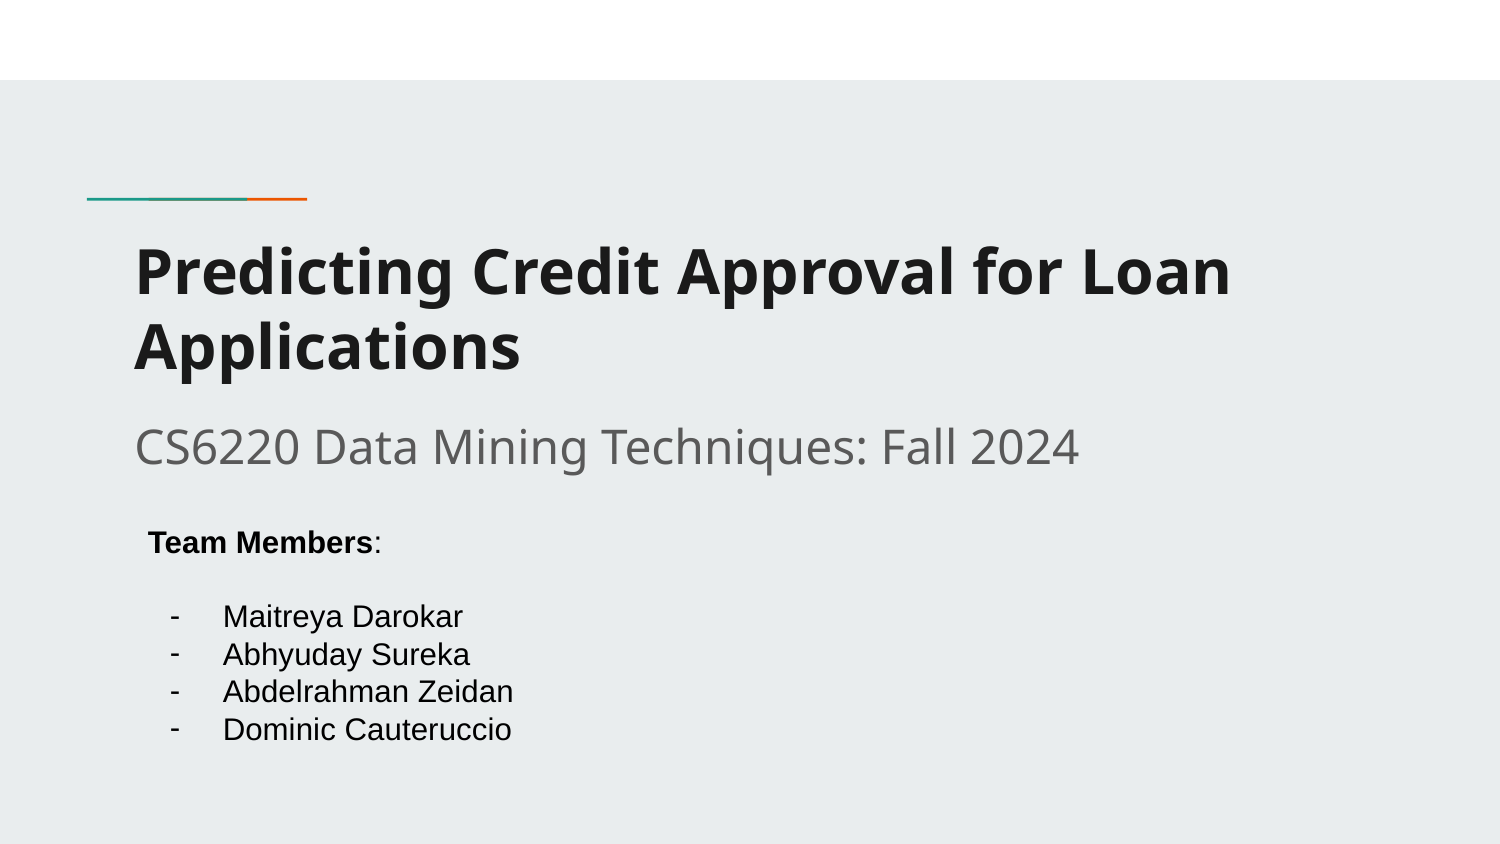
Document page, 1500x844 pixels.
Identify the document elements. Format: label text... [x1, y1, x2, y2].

title Predicting Credit Approval for Loan Applications [119, 216, 1381, 401]
subtitle Team Members: Maitreya Darokar Abhyuday Sureka Abdelrahman Zeidan Dominic Cauteruccio [132, 506, 1394, 795]
subtitle CS6220 Data Mining Techniques: Fall 2024 [119, 401, 1381, 490]
